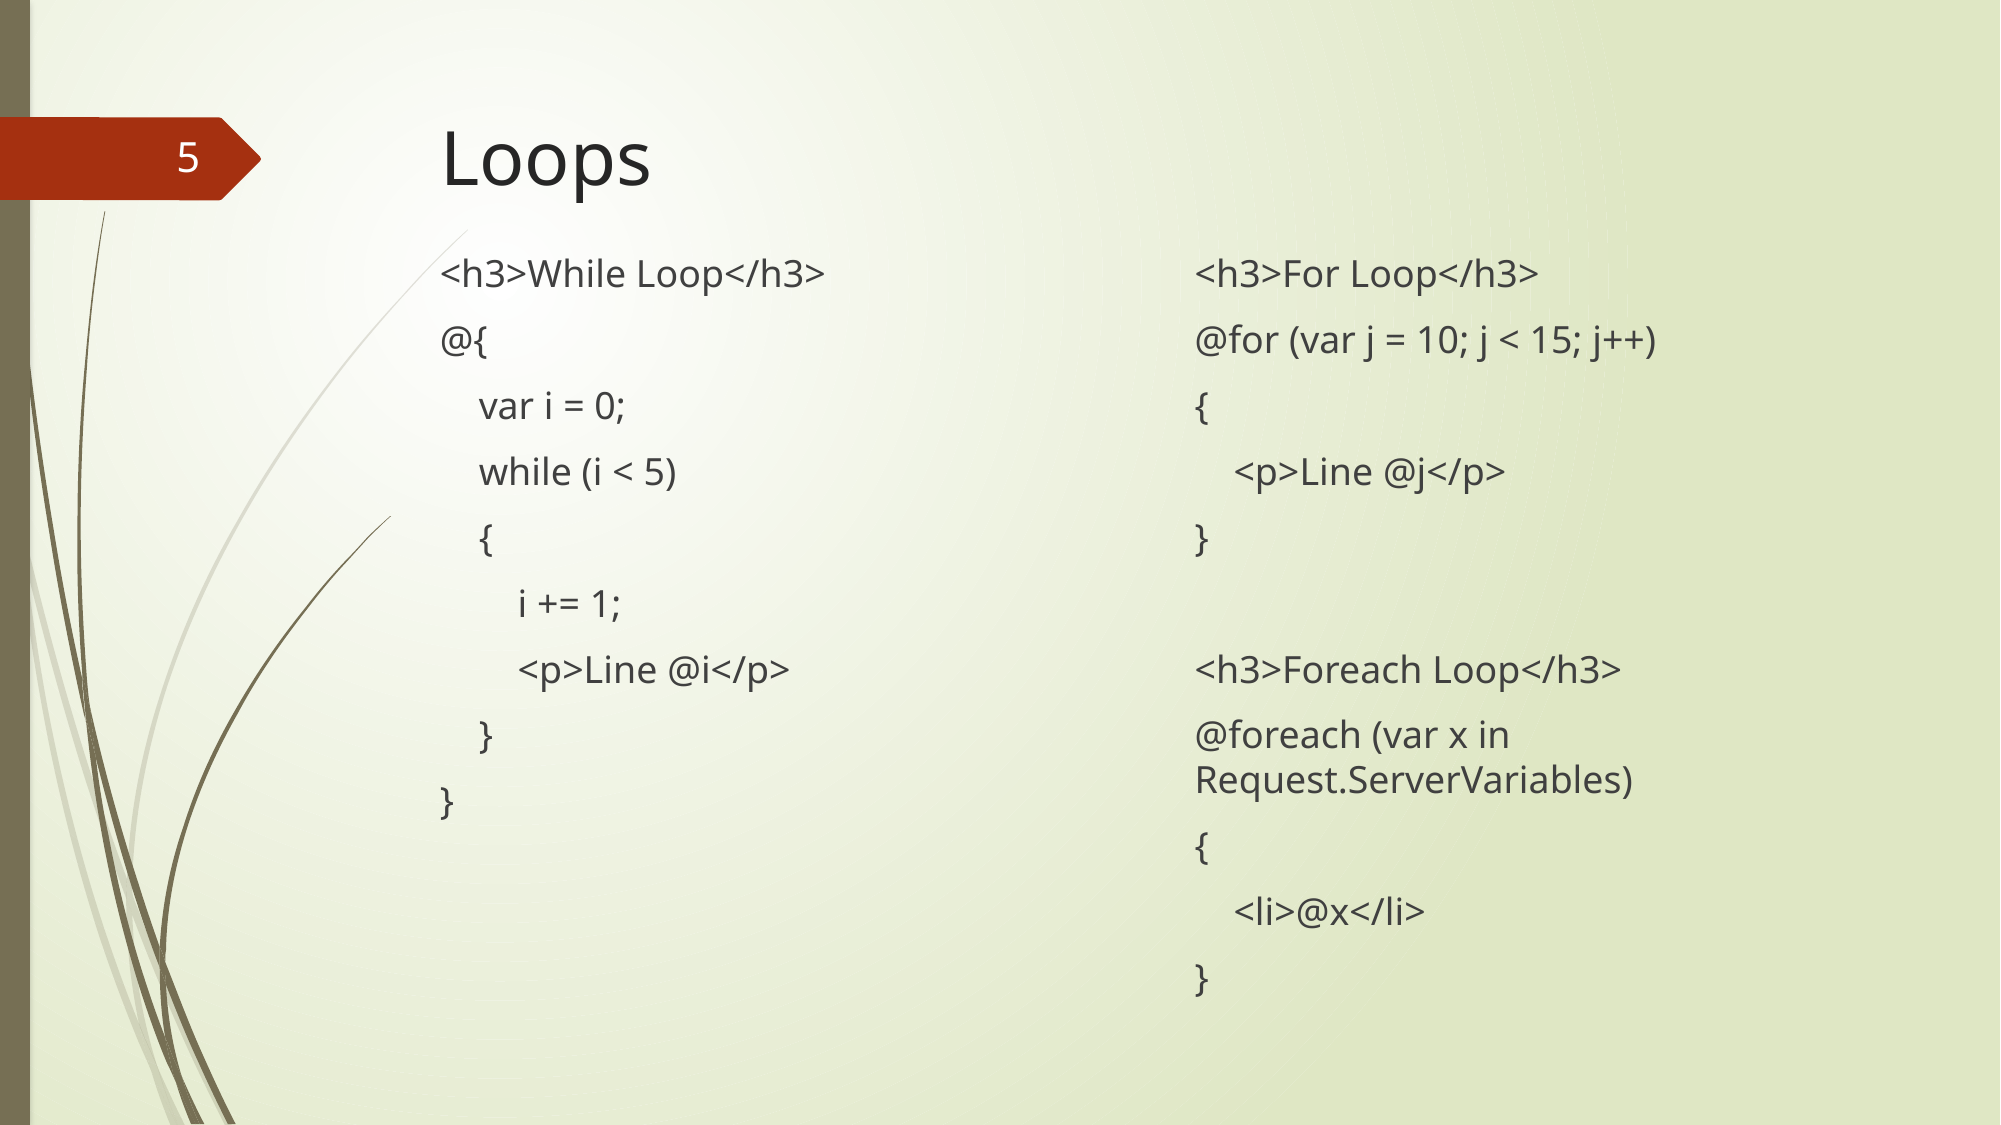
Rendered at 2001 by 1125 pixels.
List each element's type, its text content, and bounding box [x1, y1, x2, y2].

slide_number 5 [87, 129, 216, 190]
title Loops [425, 102, 1888, 313]
list <h3>While Loop</h3> @{ var i = 0; while (i < 5) { i += 1; <p>Line @i</p> } } [424, 242, 1133, 970]
list <h3>For Loop</h3> @for (var j = 10; j < 15; j++) { <p>Line @j</p> } <h3>Foreach Loop</h3> @foreach (var x in Request.ServerVariables) { <li>@x</li> } [1179, 242, 1888, 1038]
